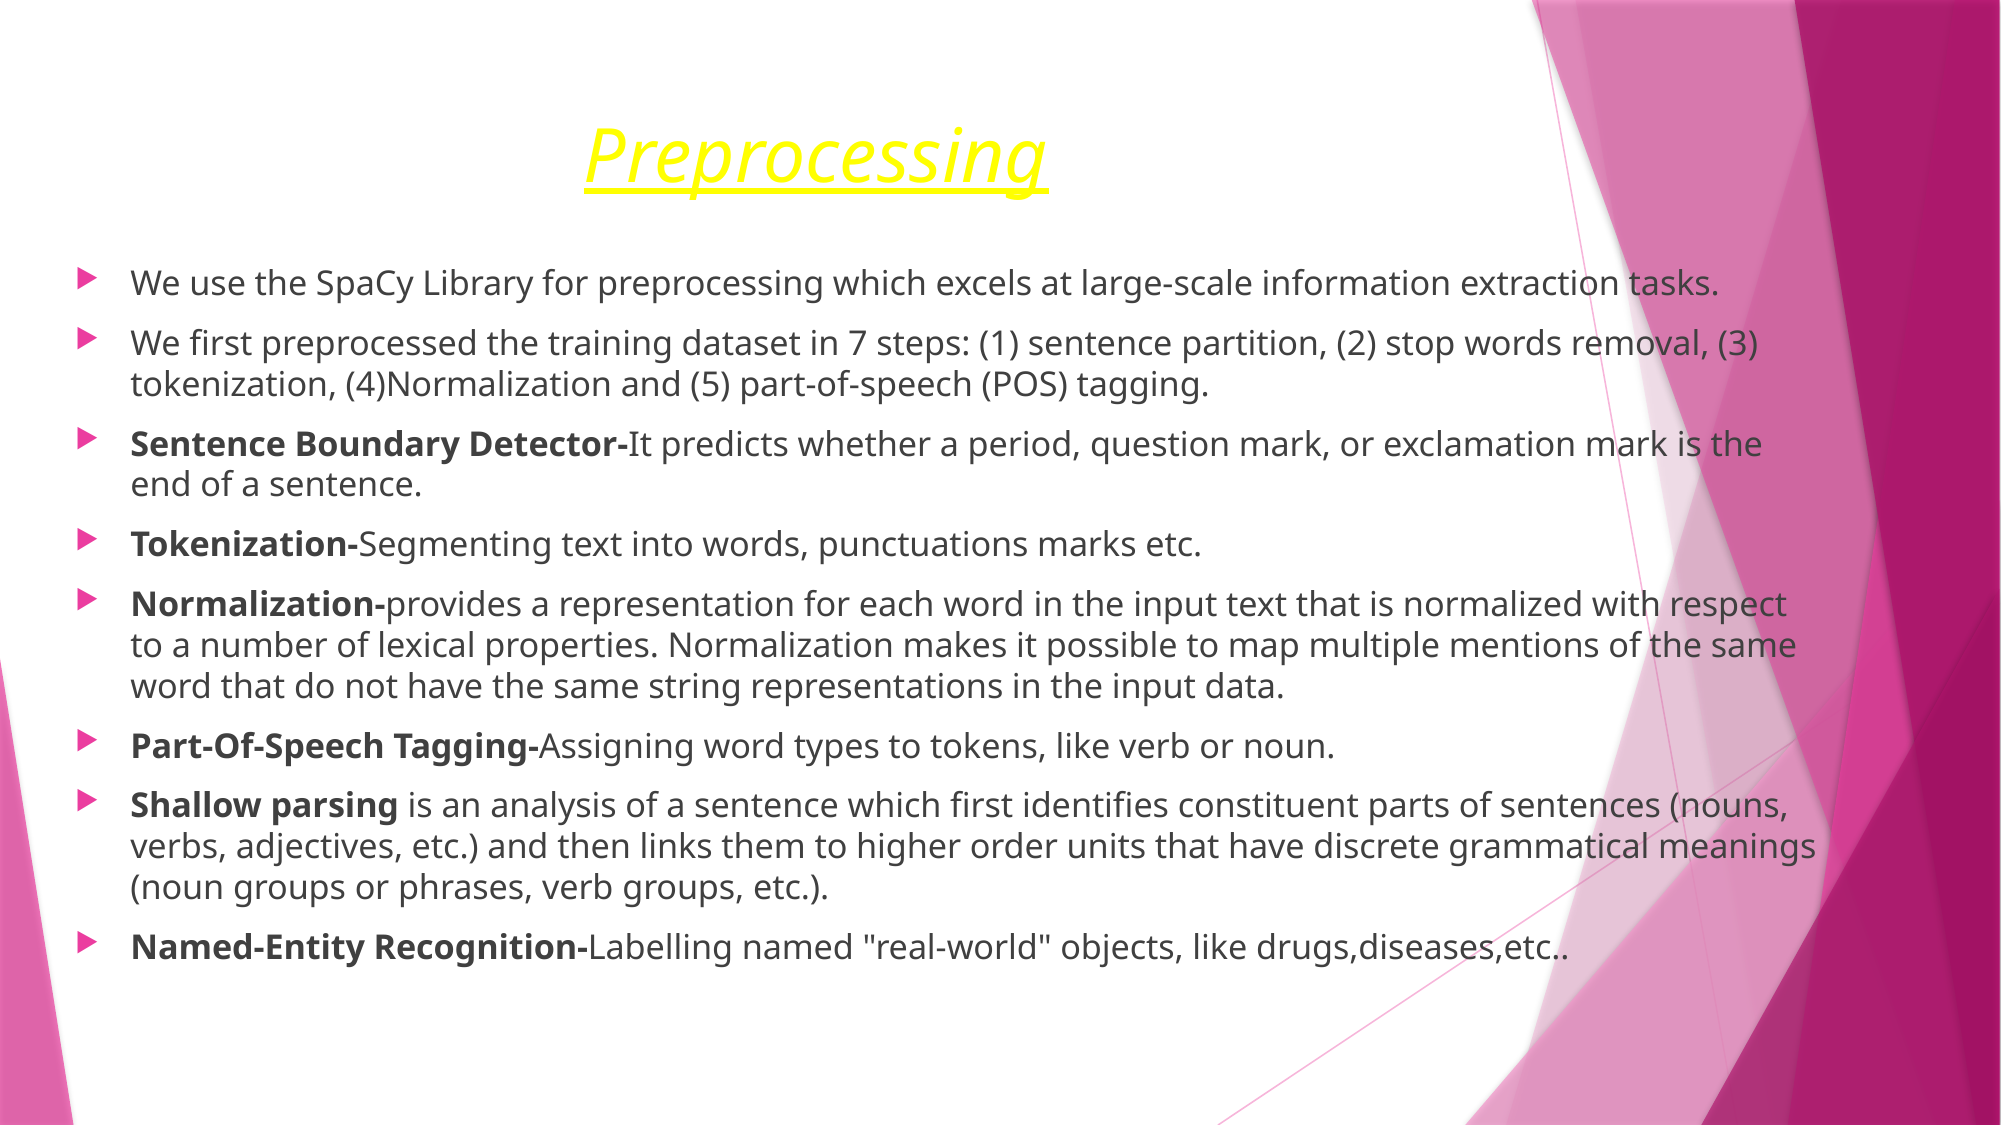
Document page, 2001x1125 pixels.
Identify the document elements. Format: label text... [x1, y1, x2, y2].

list We use the SpaCy Library for preprocessing which excels at large-scale information extraction tasks. We first preprocessed the training dataset in 7 steps: (1) sentence partition, (2) stop words removal, (3) tokenization, (4)Normalization and (5) part-of-speech (POS) tagging. Sentence Boundary Detector-It predicts whether a period, question mark, or exclamation mark is the end of a sentence. Tokenization-Segmenting text into words, punctuations marks etc. Normalization-provides a representation for each word in the input text that is normalized with respect to a number of lexical properties. Normalization makes it possible to map multiple mentions of the same word that do not have the same string representations in the input data. Part-Of-Speech Tagging-Assigning word types to tokens, like verb or noun. Shallow parsing is an analysis of a sentence which first identifies constituent parts of sentences (nouns, verbs, adjectives, etc.) and then links them to higher order units that have discrete grammatical meanings (noun groups or phrases, verb groups, etc.). Named-Entity Recognition-Labelling named "real-world" objects, like drugs,diseases,etc.. [60, 253, 1843, 981]
title Preprocessing [111, 99, 1522, 253]
